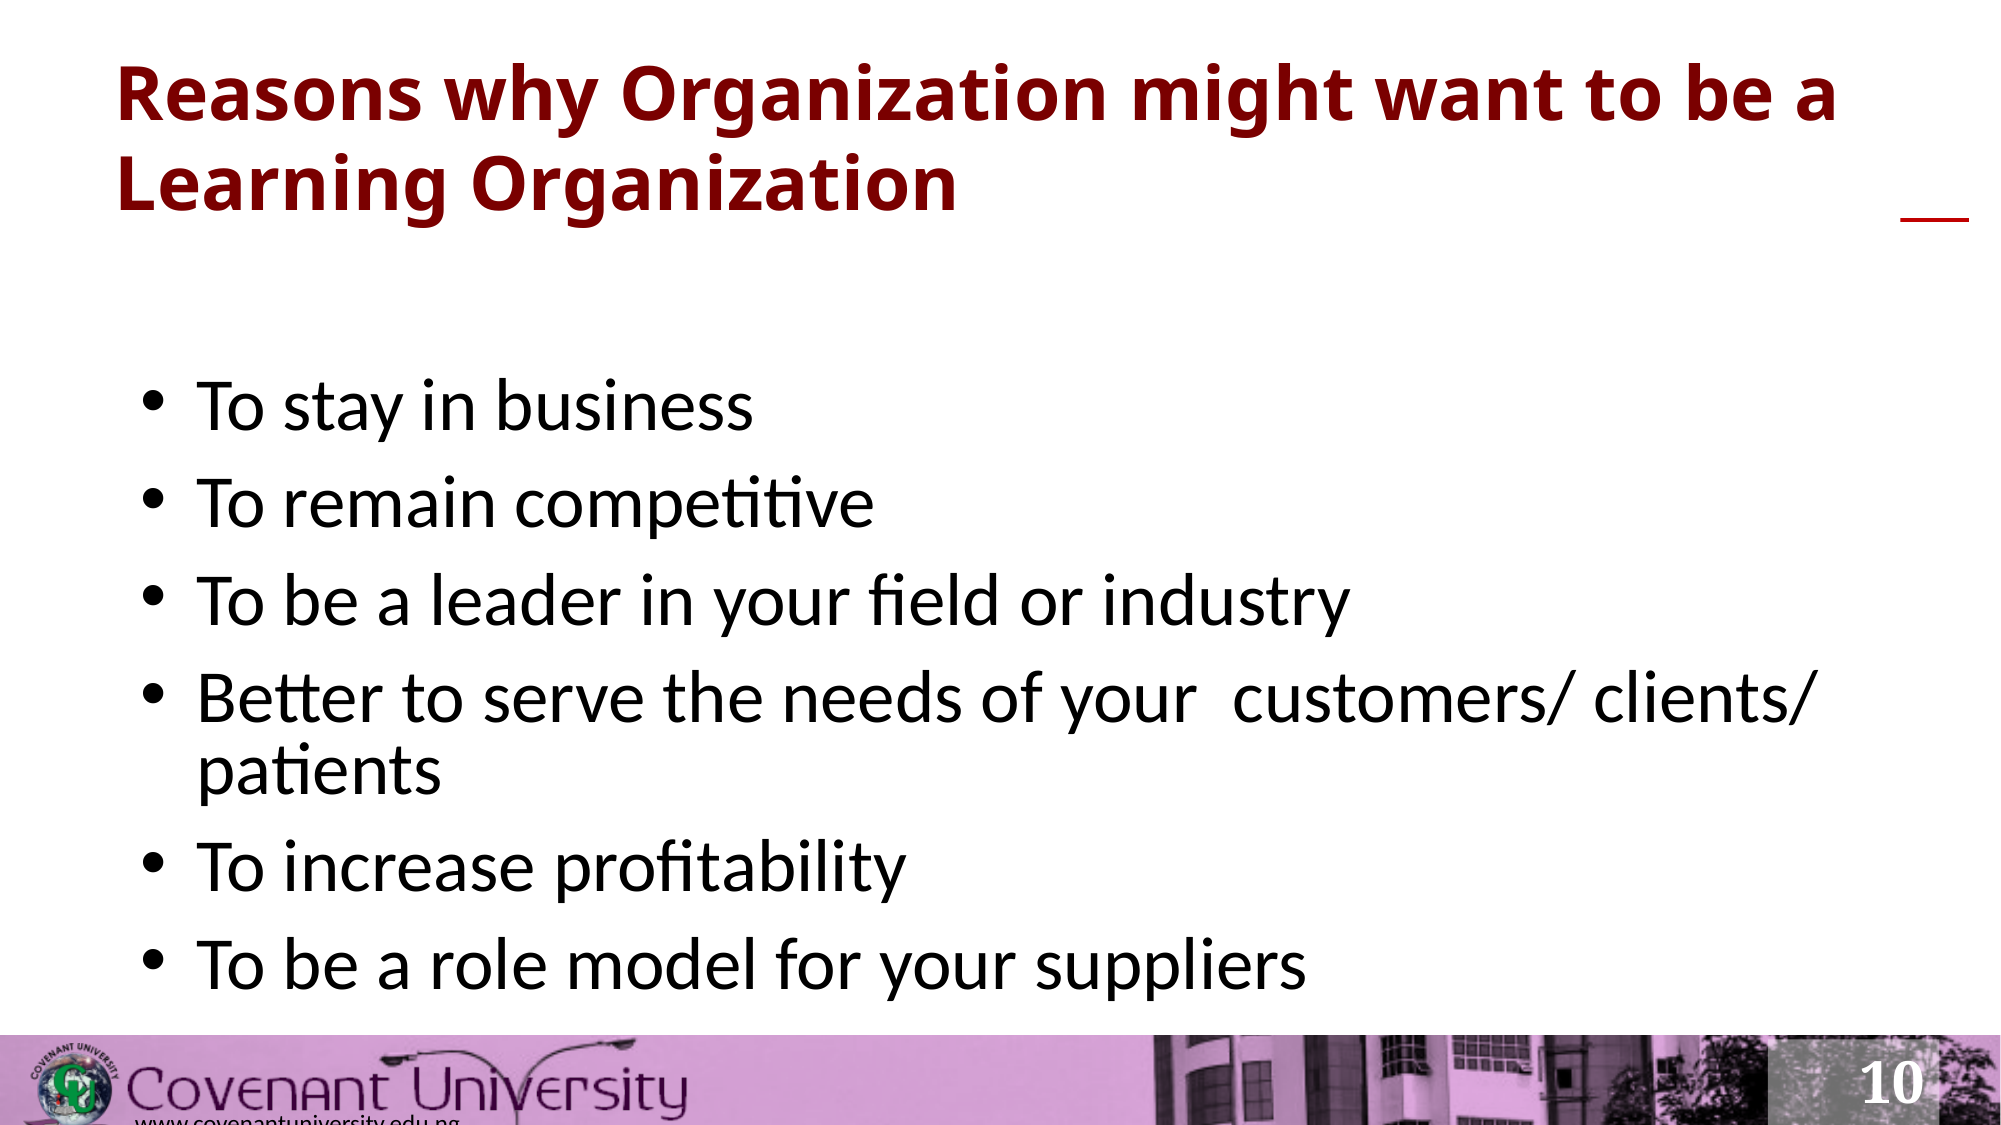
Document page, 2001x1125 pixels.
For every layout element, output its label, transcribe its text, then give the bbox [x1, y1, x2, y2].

title Reasons why Organization might want to be a Learning Organization [95, 40, 1905, 230]
list To stay in business To remain competitive To be a leader in your field or industry Better to serve the needs of your customers/ clients/ patients To increase profitability To be a role model for your suppliers [125, 249, 1926, 1038]
picture [23, 1036, 1072, 1125]
